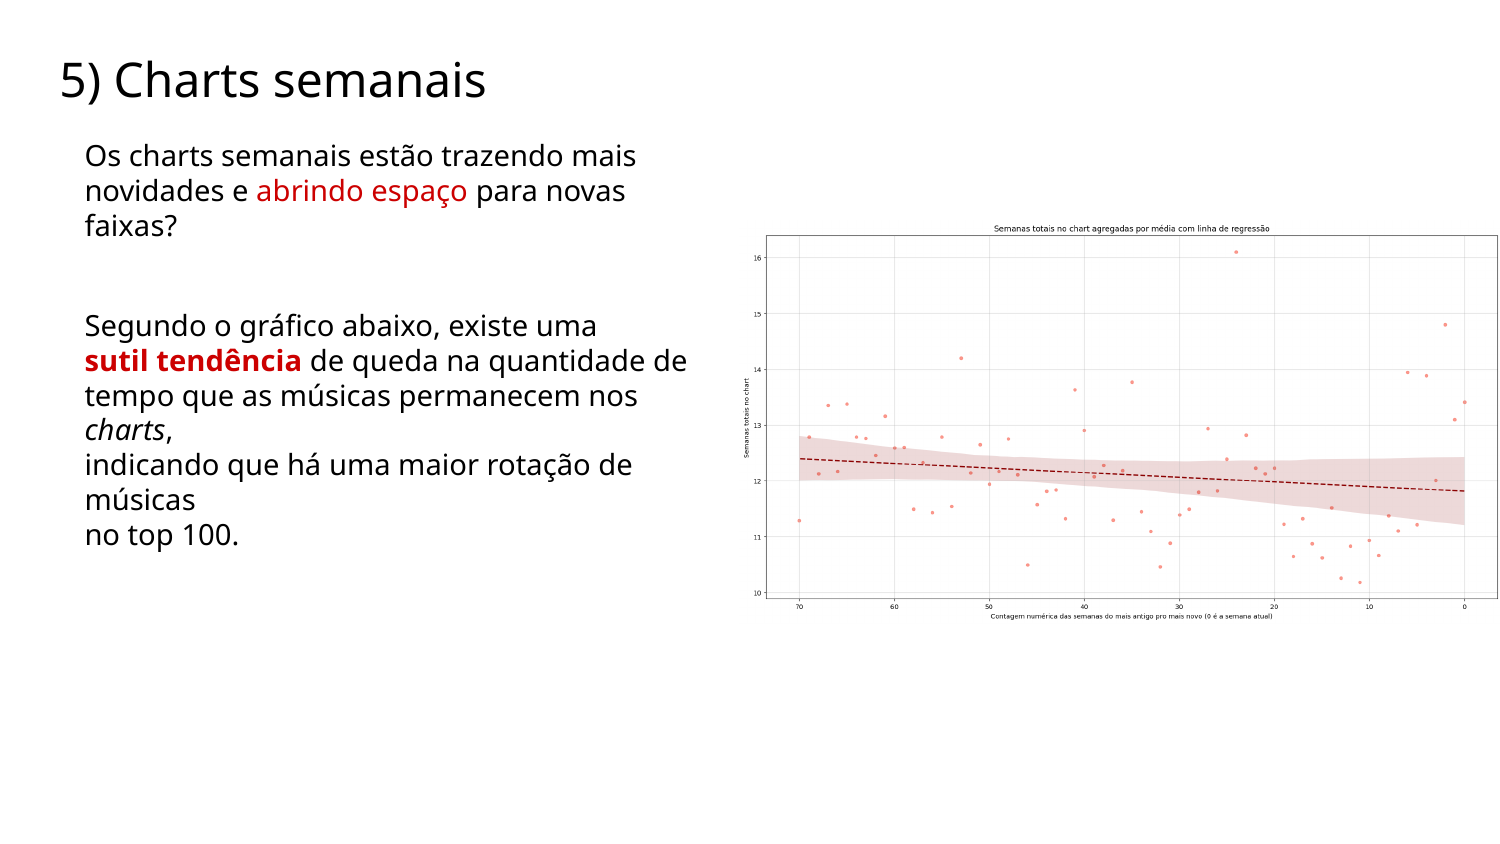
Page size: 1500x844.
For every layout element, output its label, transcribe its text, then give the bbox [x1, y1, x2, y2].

text_box Segundo o gráfico abaixo, existe uma sutil tendência de queda na quantidade de tempo que as músicas permanecem nos charts, indicando que há uma maior rotação de músicas no top 100. [69, 291, 712, 567]
picture [739, 220, 1500, 624]
text_box 5) Charts semanais [44, 34, 560, 122]
text_box Os charts semanais estão trazendo mais novidades e abrindo espaço para novas faixas? [69, 122, 740, 258]
